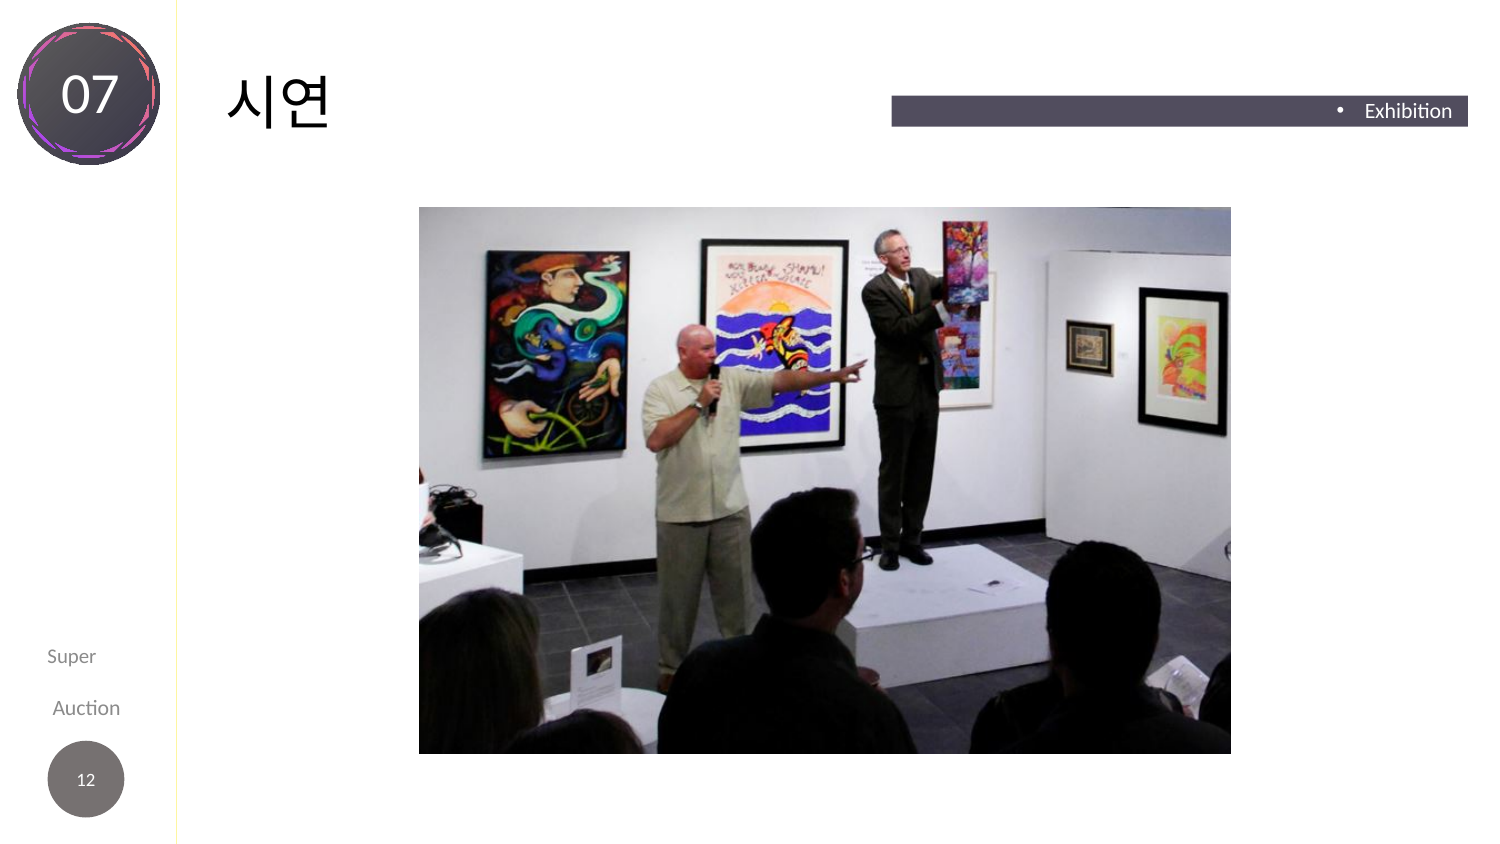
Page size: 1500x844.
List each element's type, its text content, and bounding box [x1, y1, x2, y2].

list 07 [44, 55, 137, 134]
list Exhibition [891, 95, 1468, 127]
slide_number 11 [47, 740, 125, 818]
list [419, 207, 1231, 754]
footer Super Auction [32, 634, 142, 729]
title 시연 [210, 52, 870, 159]
